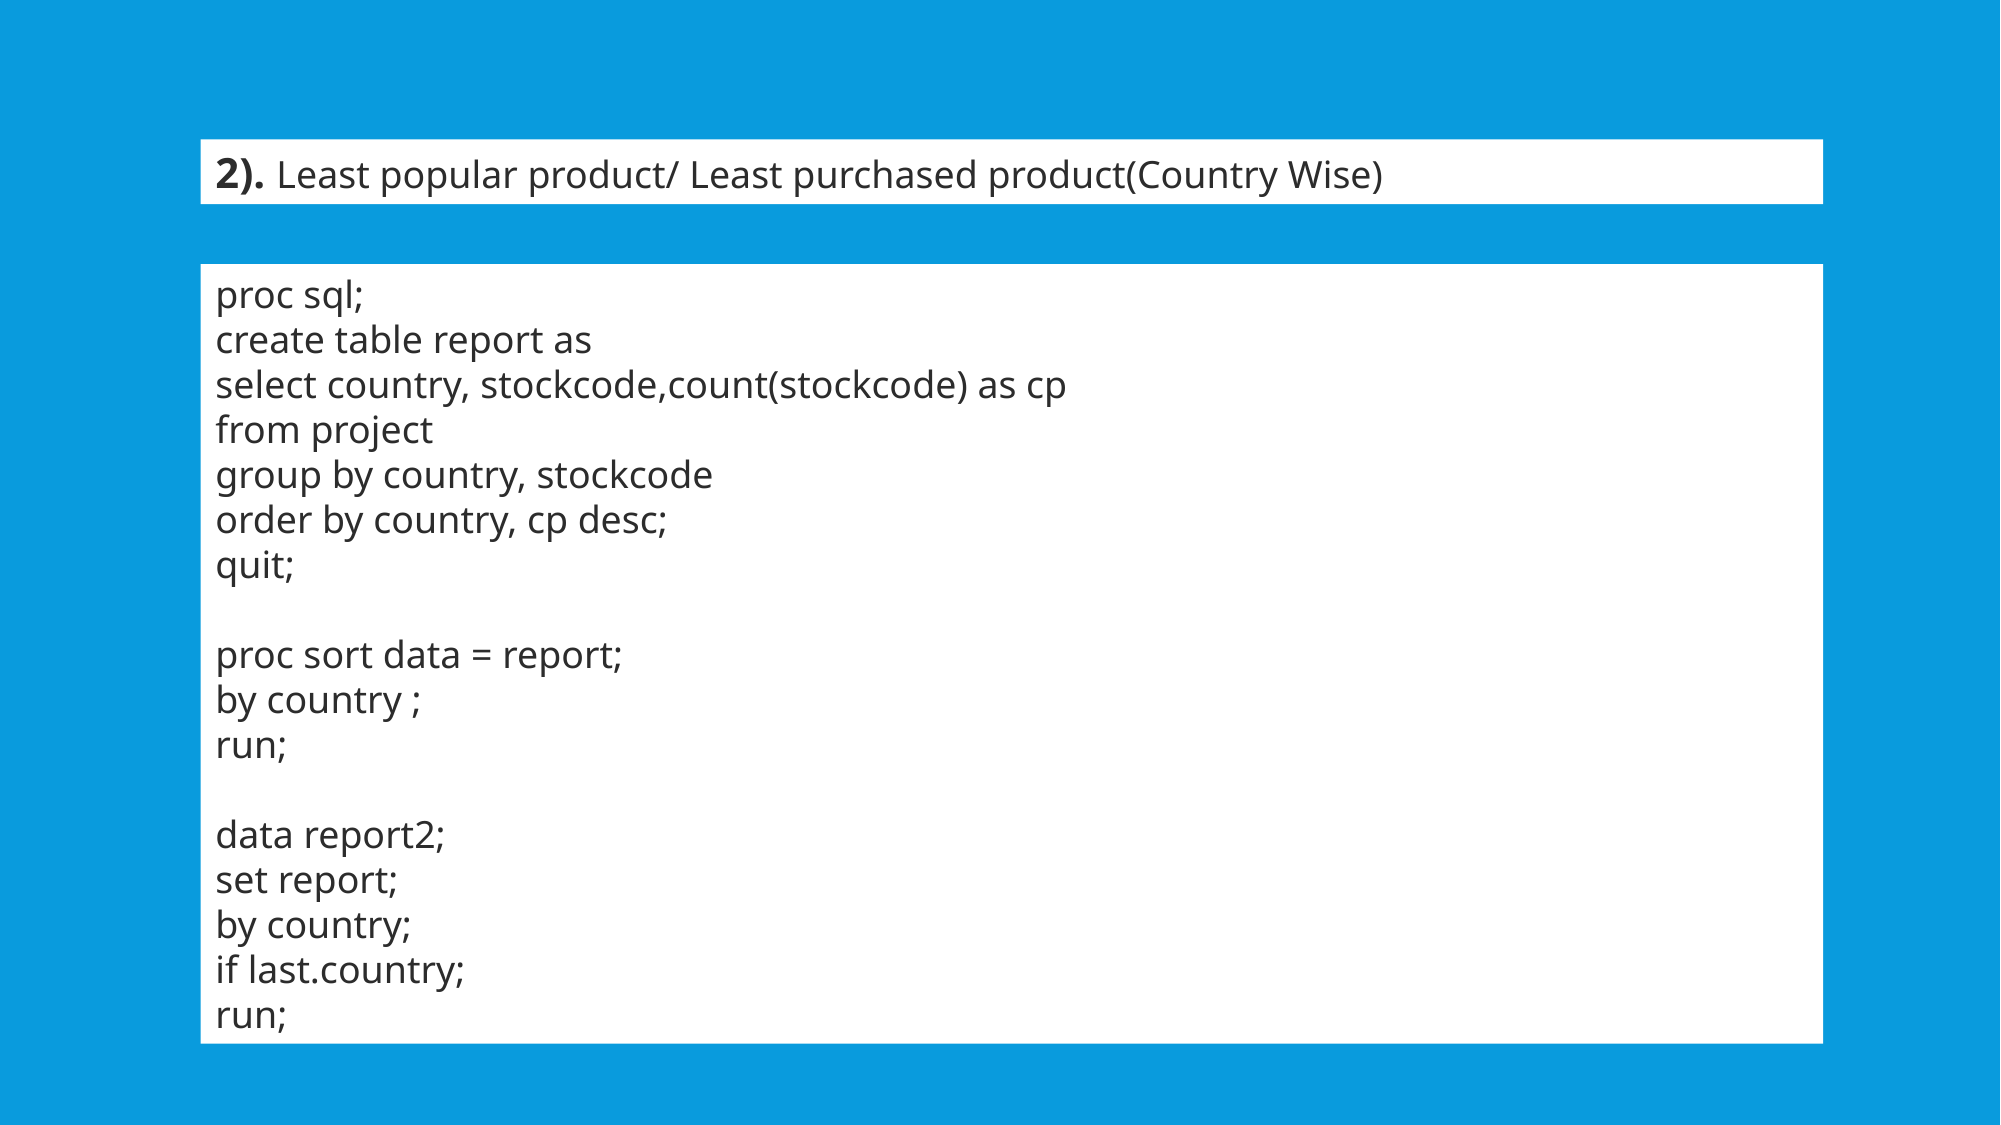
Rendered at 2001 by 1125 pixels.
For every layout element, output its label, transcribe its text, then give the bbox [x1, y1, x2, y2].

text_box proc sql; create table report as select country, stockcode,count(stockcode) as cp from project group by country, stockcode order by country, cp desc; quit; proc sort data = report; by country ; run; data report2; set report; by country; if last.country; run; [200, 264, 1824, 1044]
text_box 2). Least popular product/ Least purchased product(Country Wise) [200, 139, 1824, 205]
